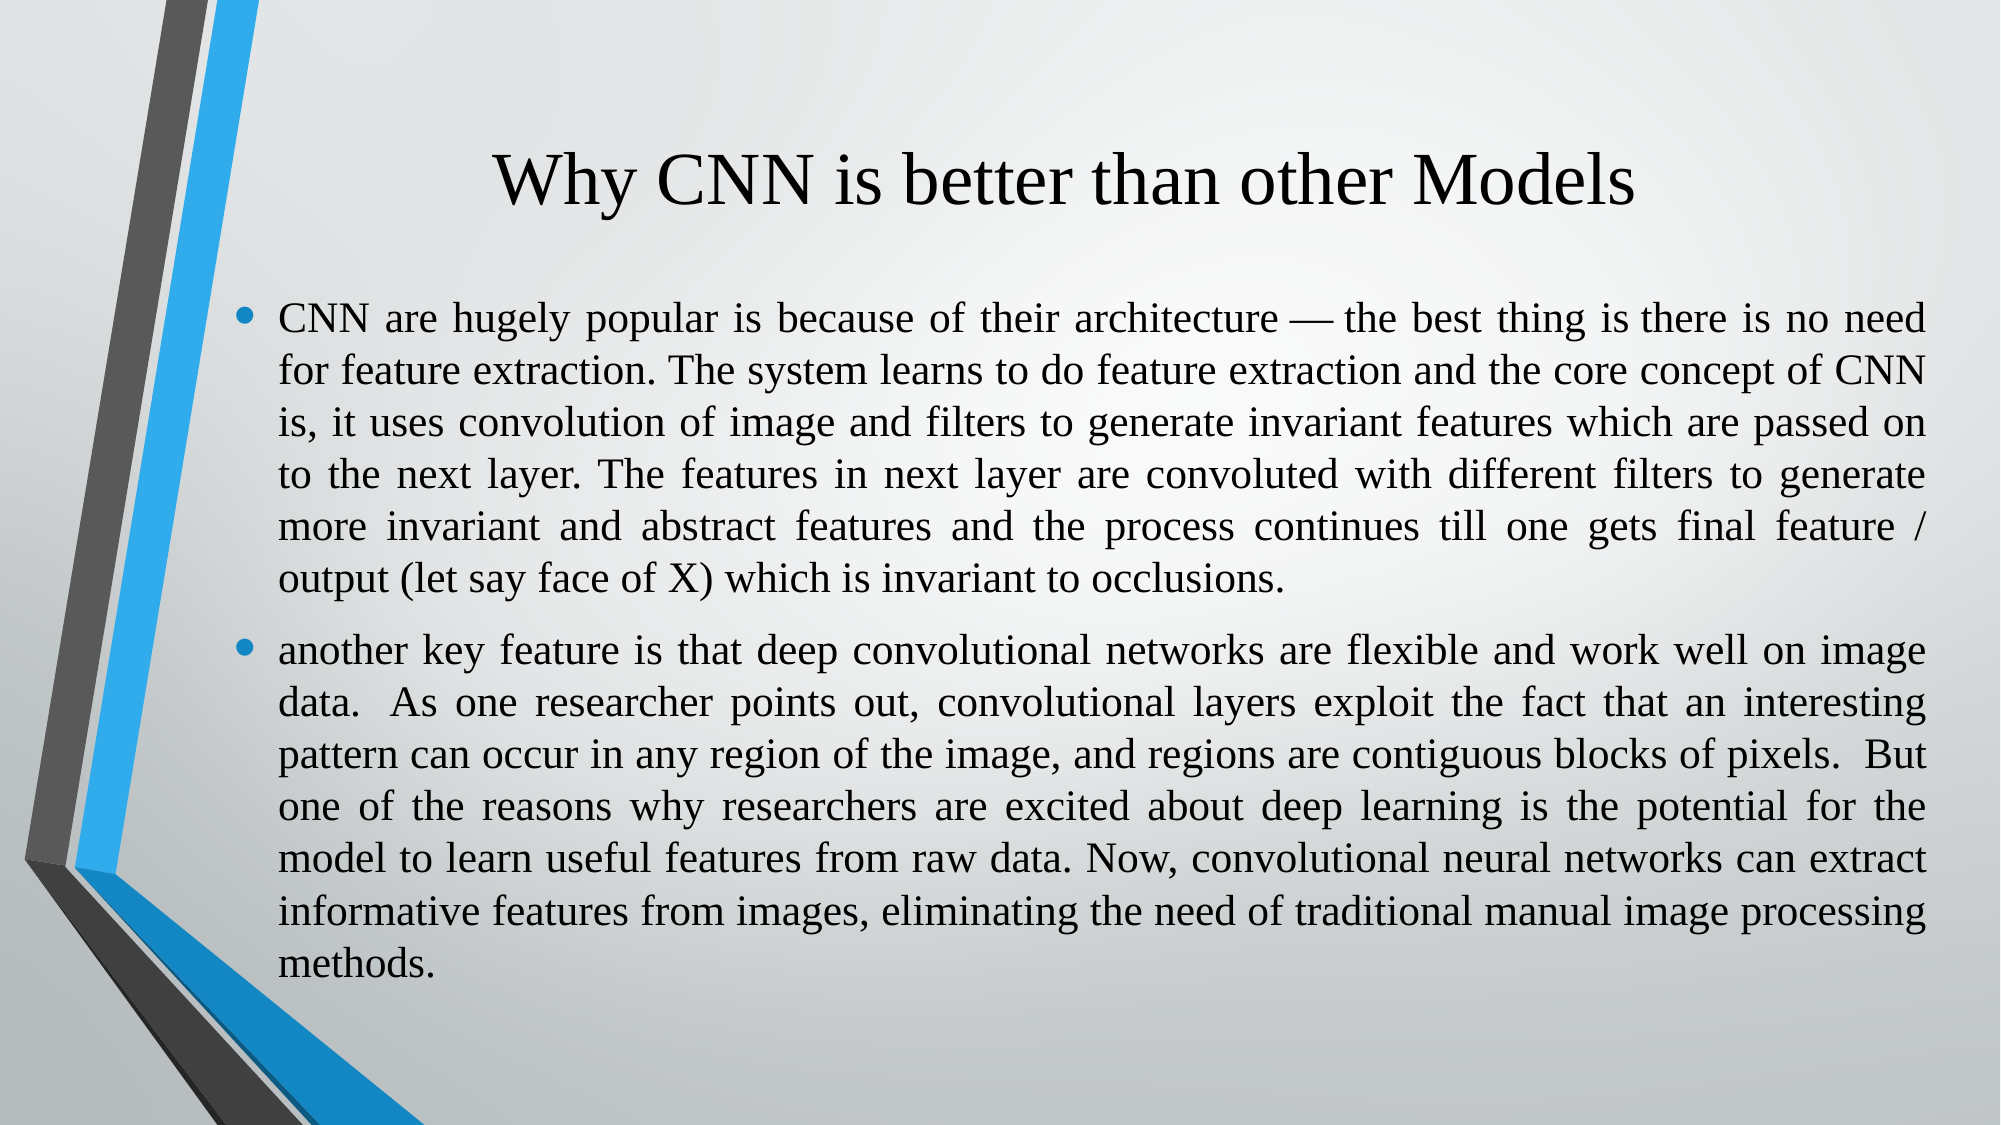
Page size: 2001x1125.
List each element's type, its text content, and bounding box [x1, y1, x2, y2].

title Why CNN is better than other Models [243, 112, 1887, 238]
list CNN are hugely popular is because of their architecture — the best thing is there is no need for feature extraction. The system learns to do feature extraction and the core concept of CNN is, it uses convolution of image and filters to generate invariant features which are passed on to the next layer. The features in next layer are convoluted with different filters to generate more invariant and abstract features and the process continues till one gets final feature / output (let say face of X) which is invariant to occlusions. another key feature is that deep convolutional networks are flexible and work well on image data. As one researcher points out, convolutional layers exploit the fact that an interesting pattern can occur in any region of the image, and regions are contiguous blocks of pixels. But one of the reasons why researchers are excited about deep learning is the potential for the model to learn useful features from raw data. Now, convolutional neural networks can extract informative features from images, eliminating the need of traditional manual image processing methods. [219, 280, 1944, 995]
